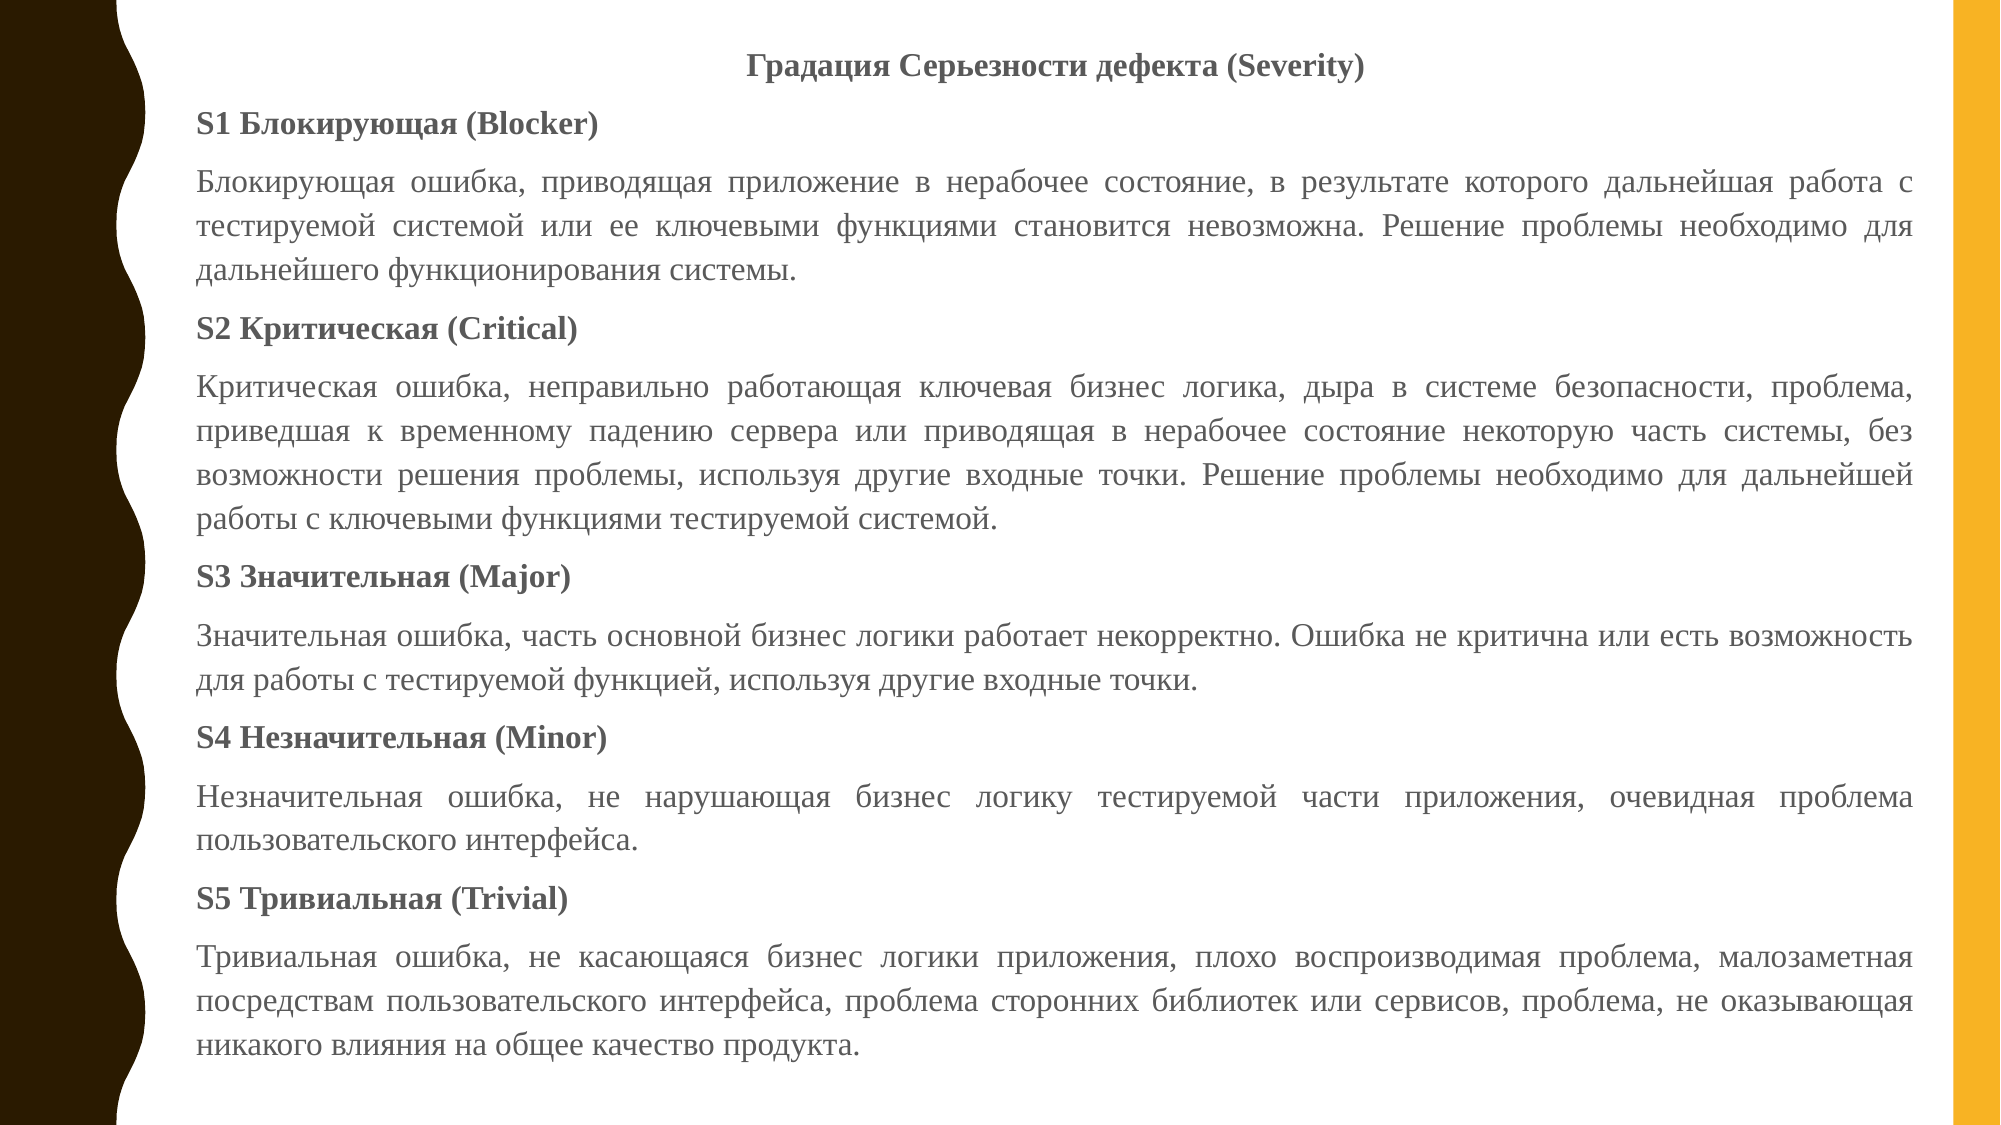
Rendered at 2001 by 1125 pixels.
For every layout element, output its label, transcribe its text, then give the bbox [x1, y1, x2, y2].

list Градация Серьезности дефекта (Severity) S1 Блокирующая (Blocker) Блокирующая ошибка, приводящая приложение в нерабочее состояние, в результате которого дальнейшая работа с тестируемой системой или ее ключевыми функциями становится невозможна. Решение проблемы необходимо для дальнейшего функционирования системы. S2 Критическая (Critical) Критическая ошибка, неправильно работающая ключевая бизнес логика, дыра в системе безопасности, проблема, приведшая к временному падению сервера или приводящая в нерабочее состояние некоторую часть системы, без возможности решения проблемы, используя другие входные точки. Решение проблемы необходимо для дальнейшей работы с ключевыми функциями тестируемой системой. S3 Значительная (Major) Значительная ошибка, часть основной бизнес логики работает некорректно. Ошибка не критична или есть возможность для работы с тестируемой функцией, используя другие входные точки. S4 Незначительная (Minor) Незначительная ошибка, не нарушающая бизнес логику тестируемой части приложения, очевидная проблема пользовательского интерфейса. S5 Тривиальная (Trivial) Тривиальная ошибка, не касающаяся бизнес логики приложения, плохо воспроизводимая проблема, малозаметная посредствам пользовательского интерфейса, проблема сторонних библиотек или сервисов, проблема, не оказывающая никакого влияния на общее качество продукта. [181, 31, 1932, 1069]
